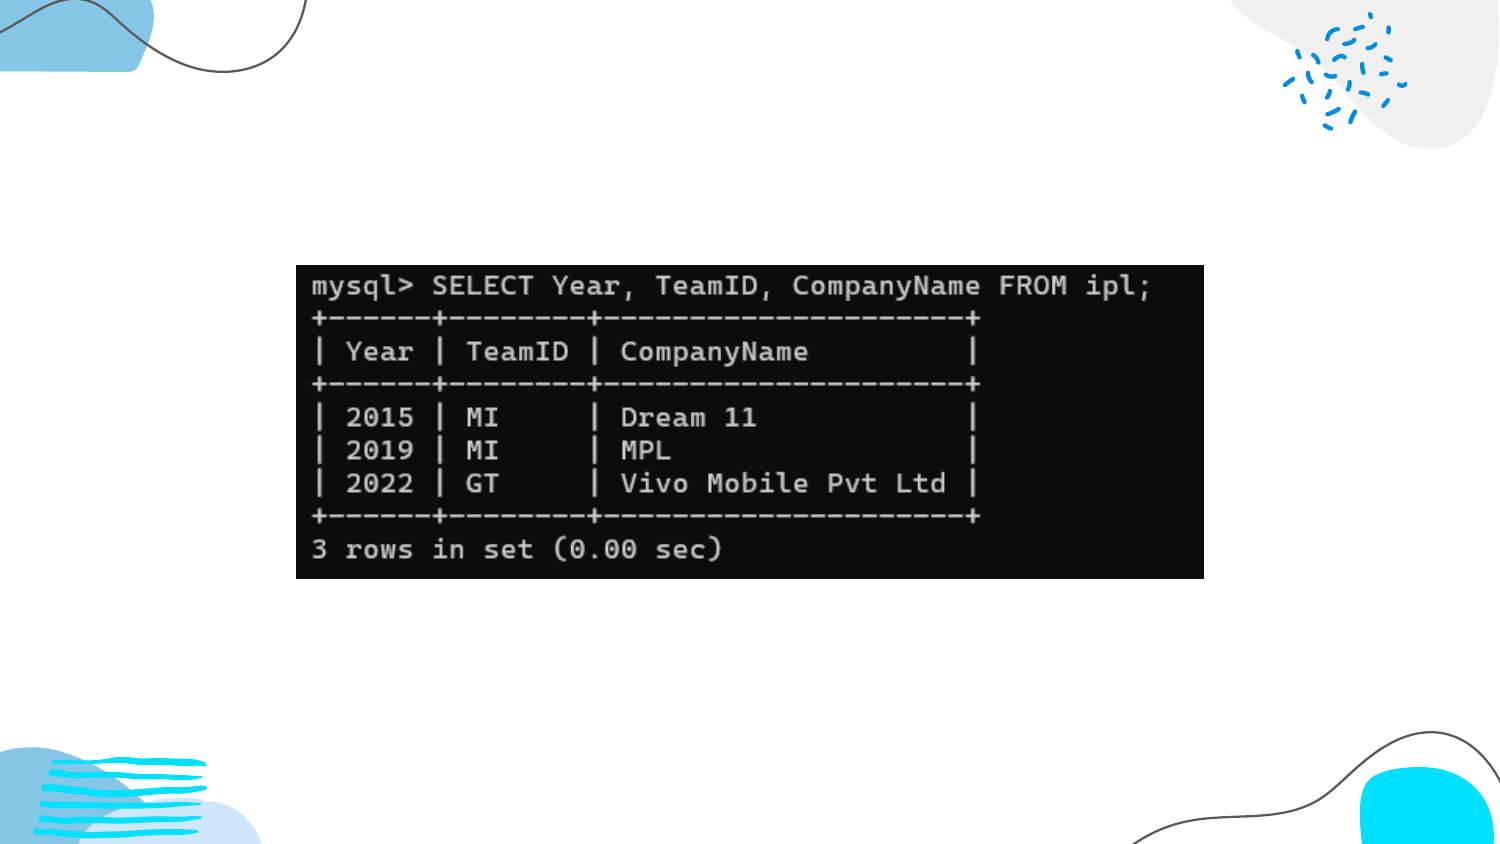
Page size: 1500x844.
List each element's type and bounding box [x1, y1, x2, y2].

picture [295, 265, 1205, 579]
